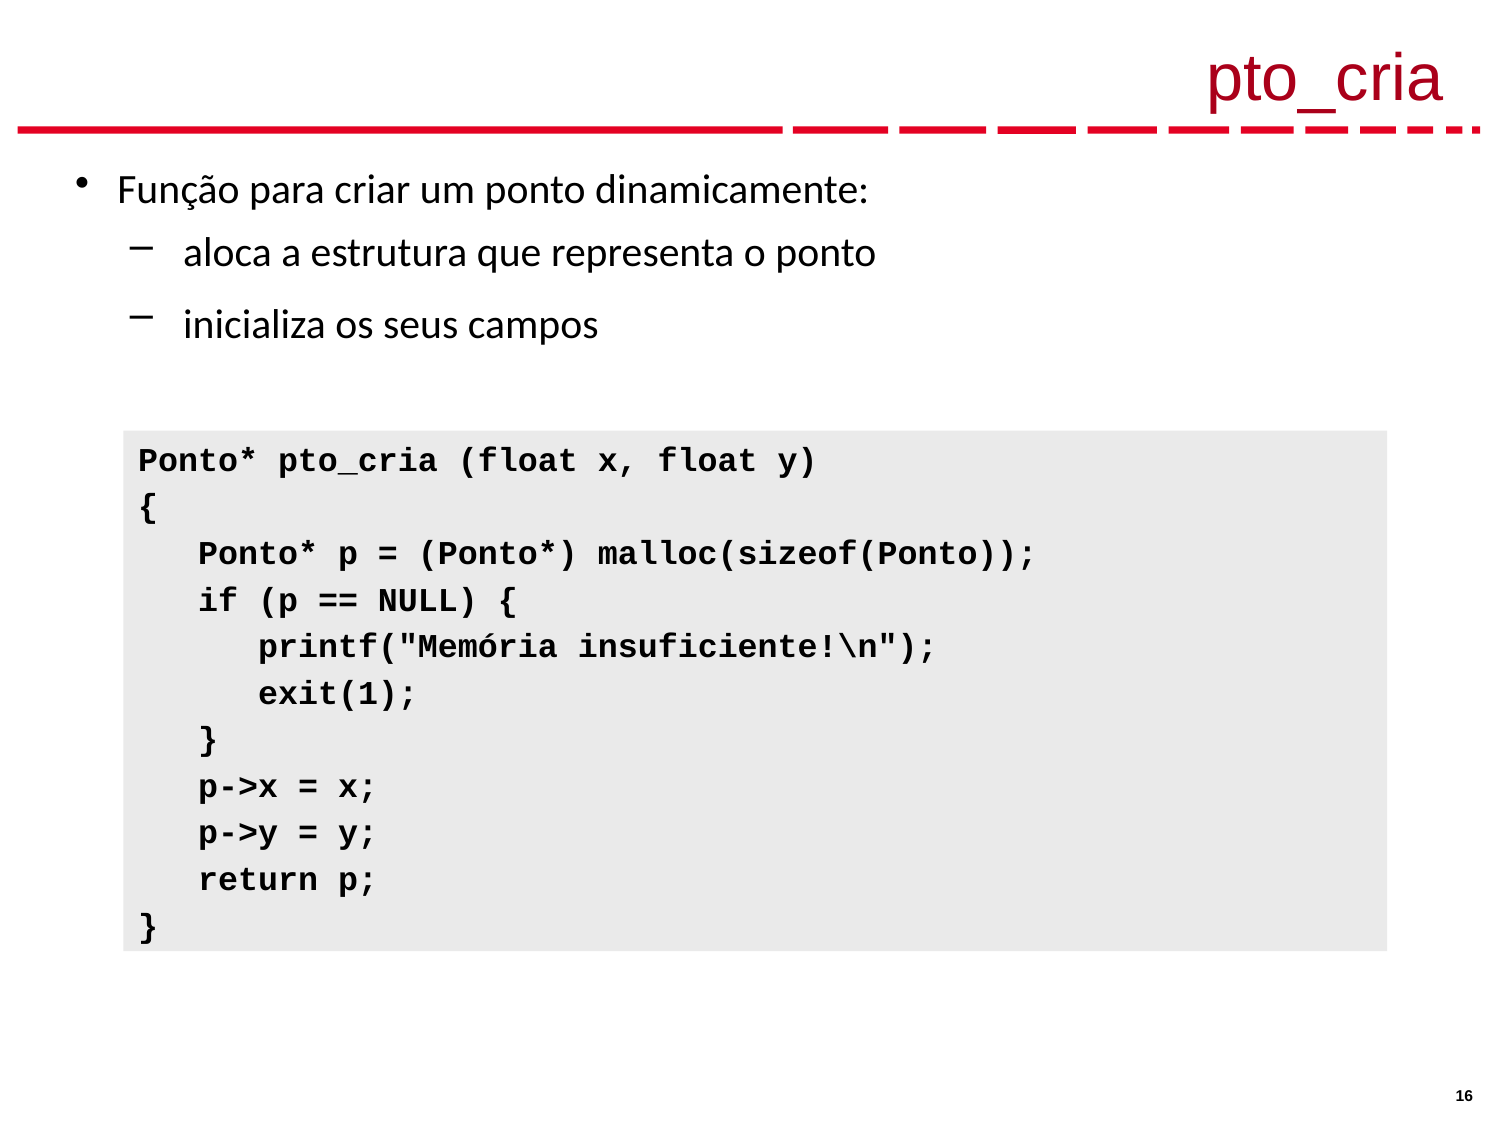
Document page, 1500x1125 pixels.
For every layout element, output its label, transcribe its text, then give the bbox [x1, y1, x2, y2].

text_box [159, 137, 1329, 899]
list Função para criar um ponto dinamicamente: aloca a estrutura que representa o ponto inicializa os seus campos [45, 154, 1465, 1059]
text_box Ponto* pto_cria (float x, float y) { Ponto* p = (Ponto*) malloc(sizeof(Ponto)); if (p == NULL) { printf("Memória insuficiente!\n"); exit(1); } p->x = x; p->y = y; return p; } [123, 430, 1388, 952]
title pto_cria [45, 12, 1459, 122]
